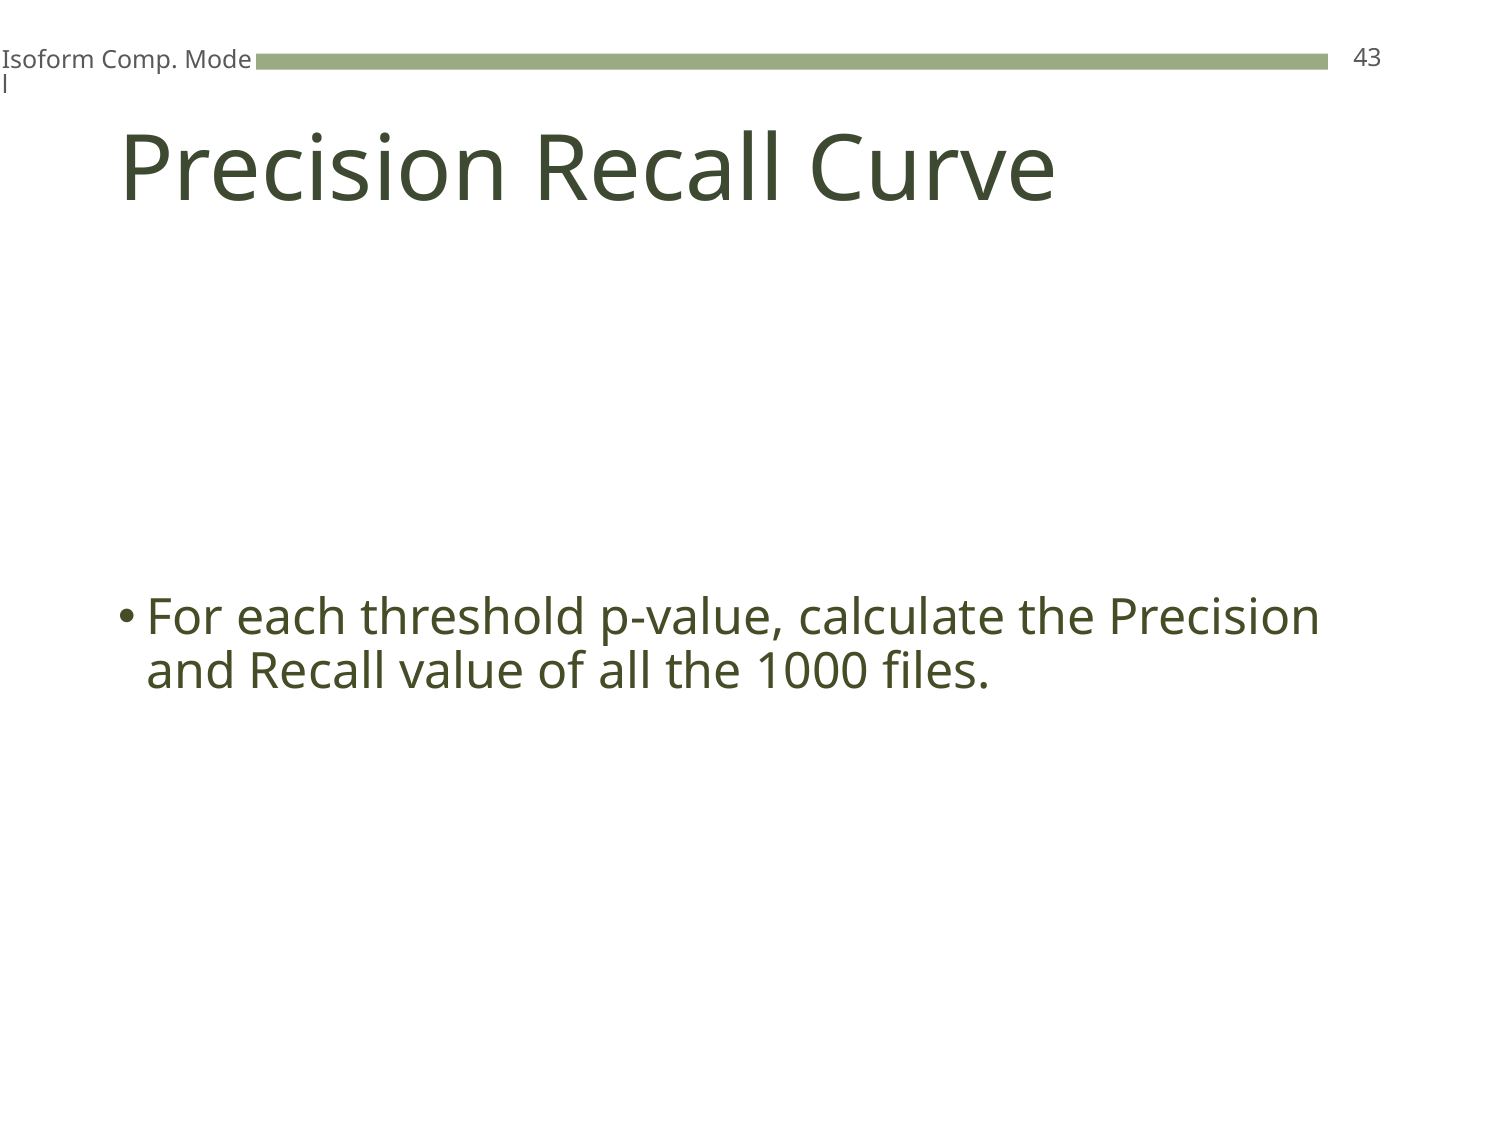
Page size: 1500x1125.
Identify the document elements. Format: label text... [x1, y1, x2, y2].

title Precision Recall Curve [103, 61, 1397, 280]
footer Isoform Comp. Model [0, 31, 272, 91]
slide_number 43 [1327, 28, 1397, 89]
